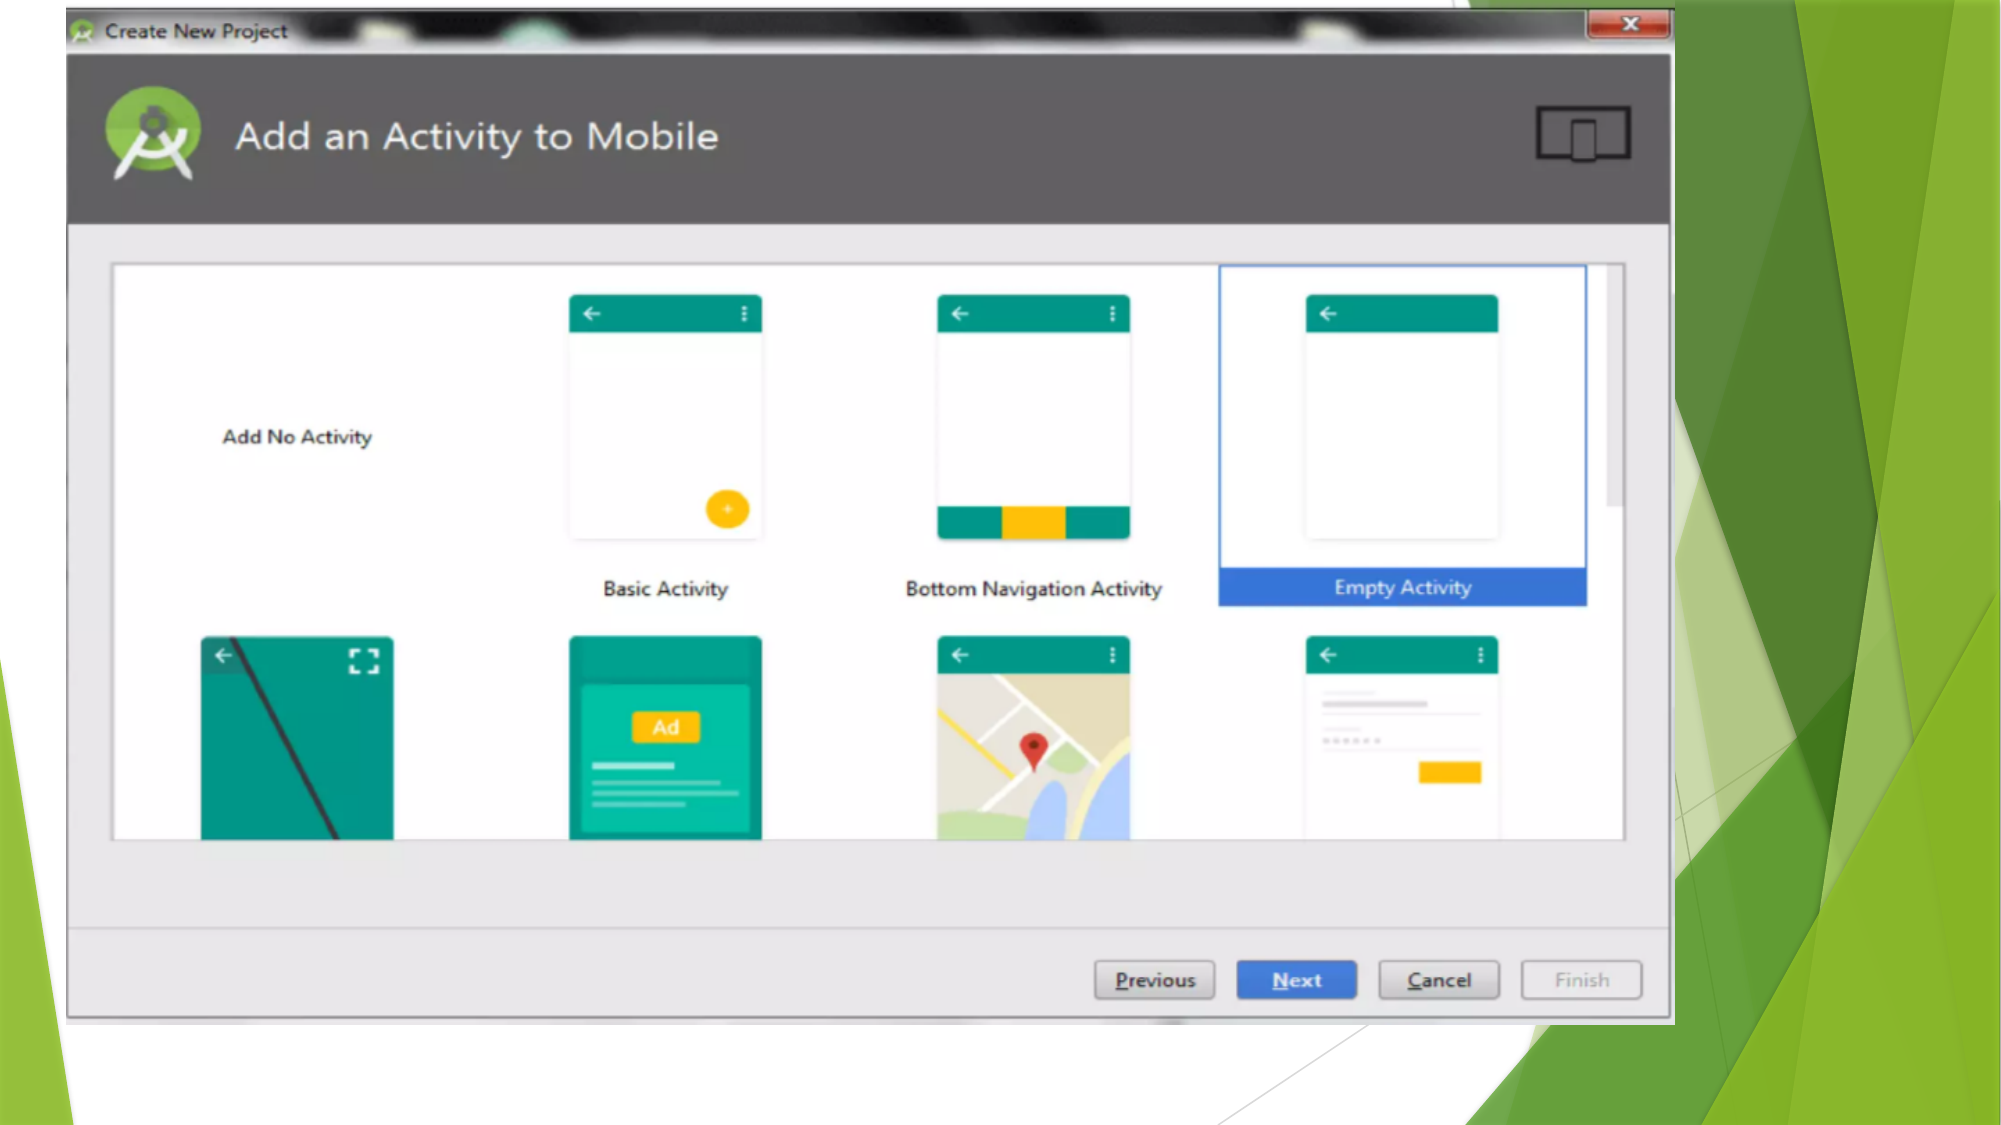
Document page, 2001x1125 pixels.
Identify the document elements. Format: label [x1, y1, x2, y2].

list [66, 0, 1676, 1026]
